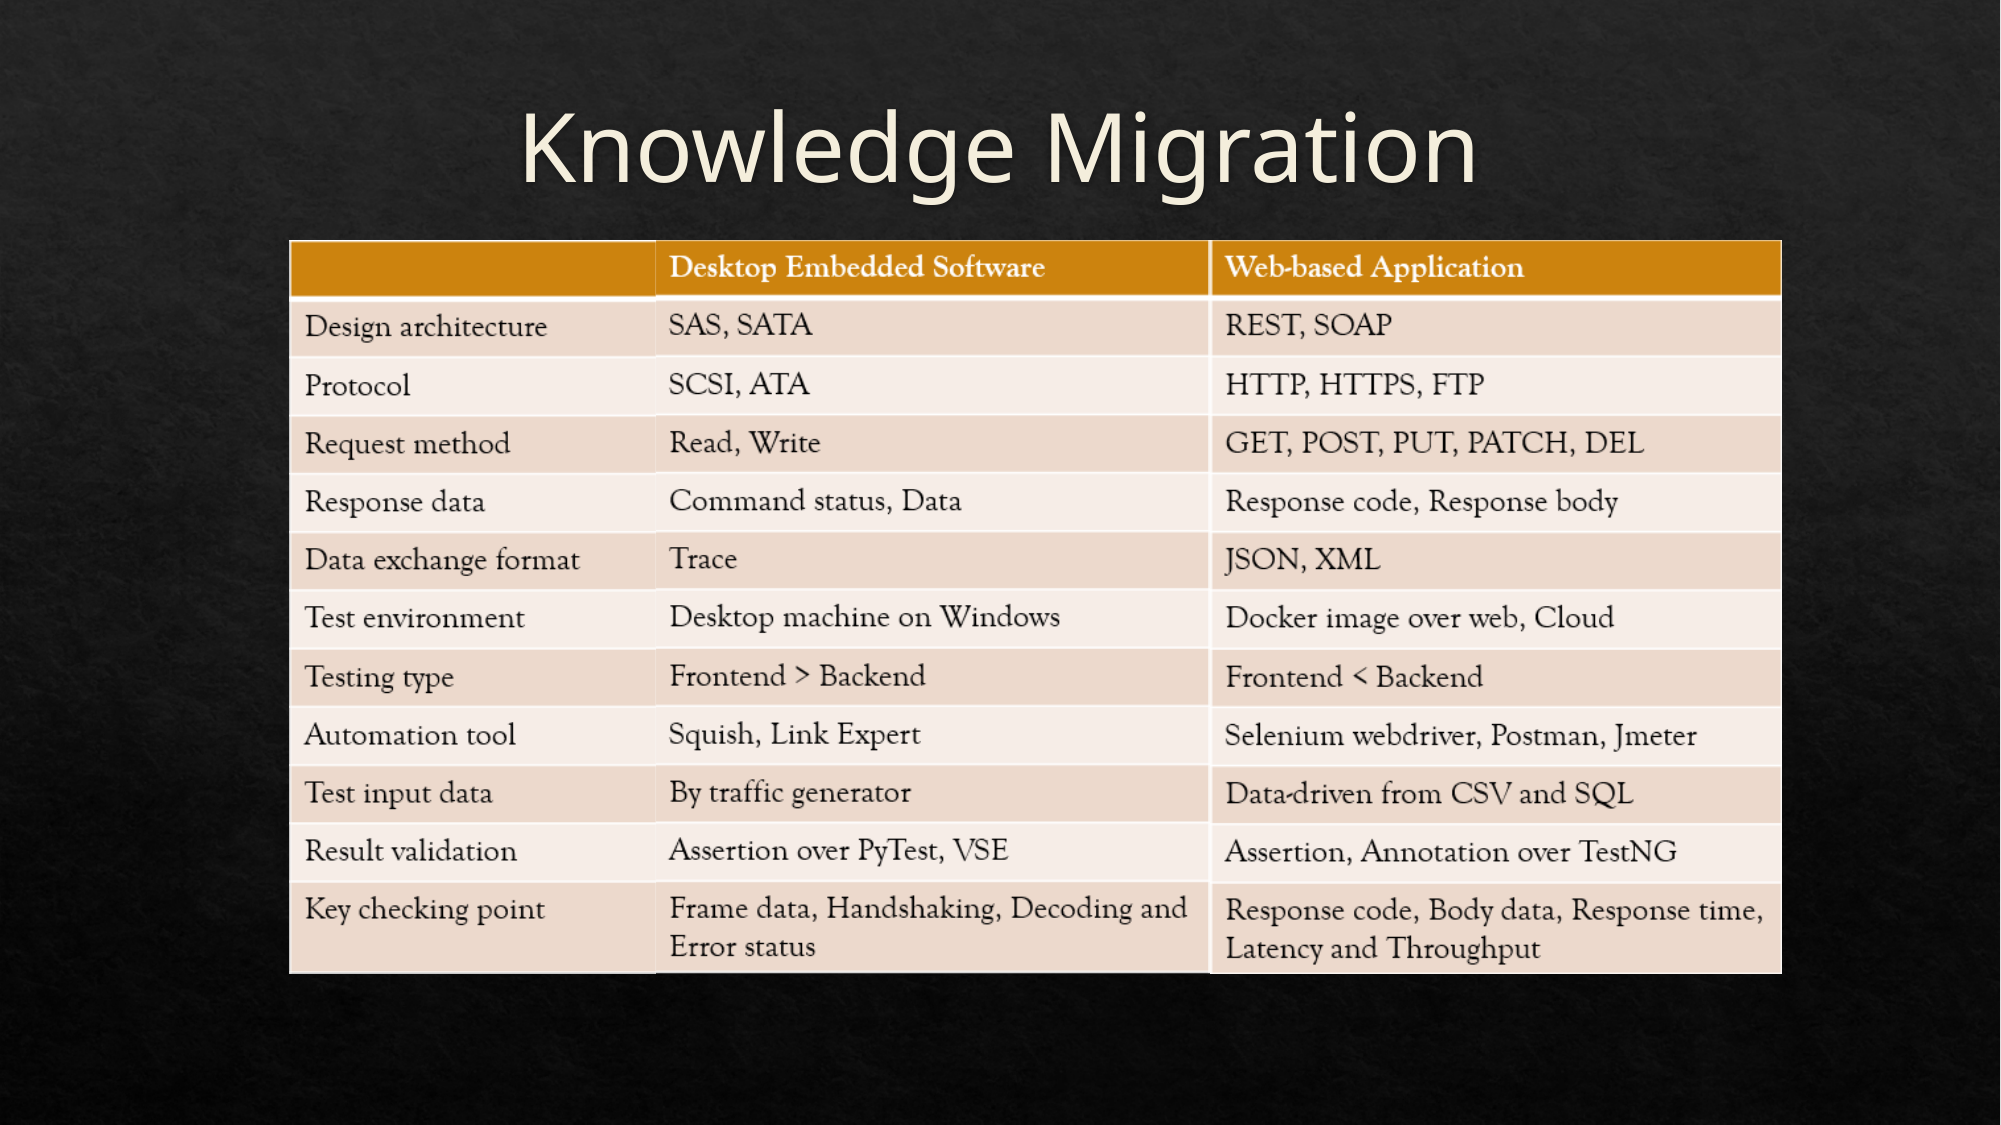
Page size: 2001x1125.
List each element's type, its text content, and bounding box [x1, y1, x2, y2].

picture [288, 240, 1782, 977]
title Knowledge Migration [149, 47, 1849, 255]
